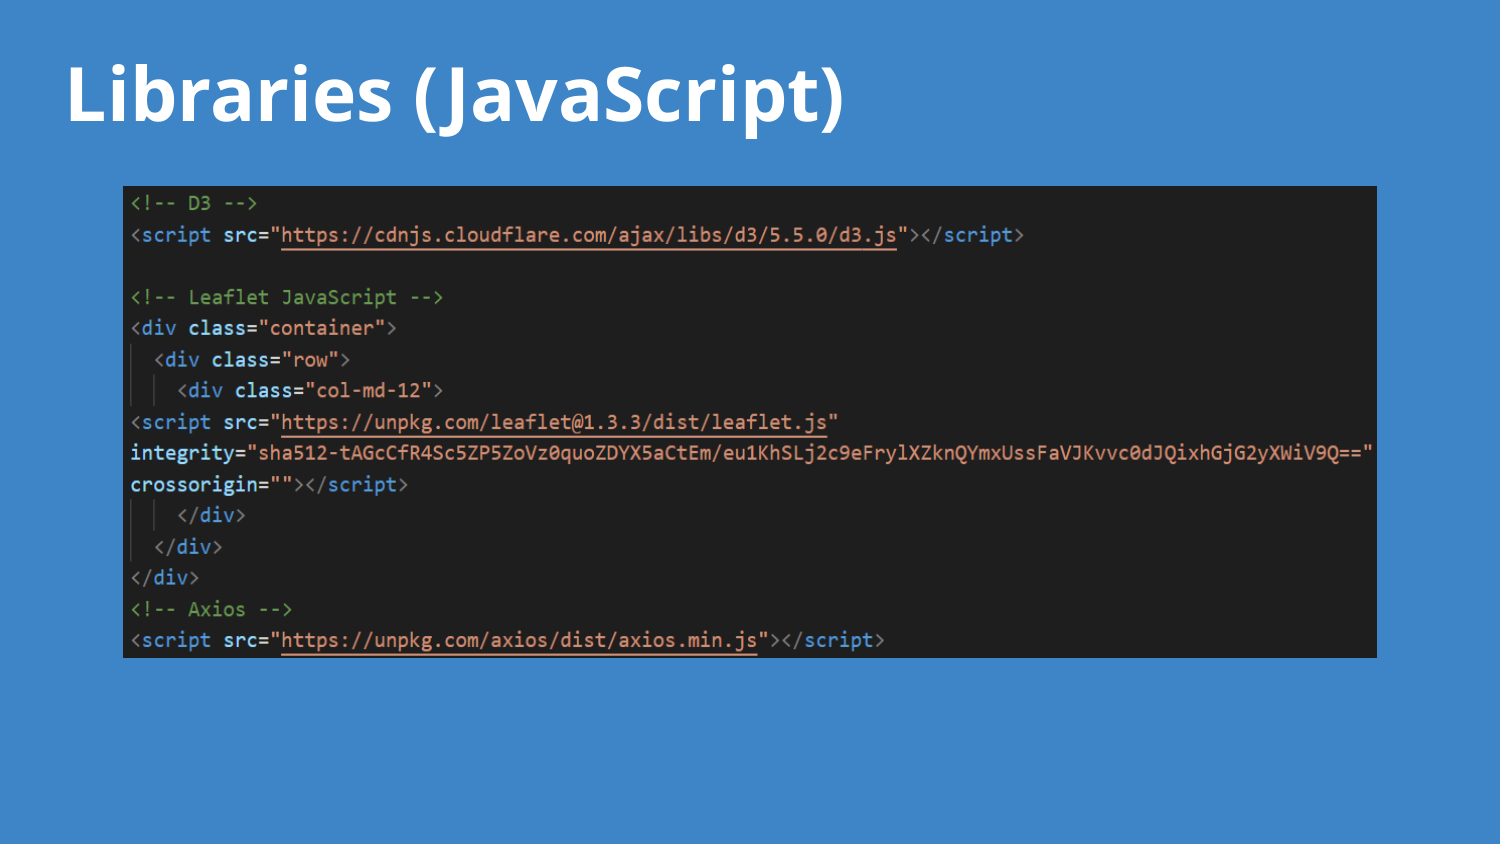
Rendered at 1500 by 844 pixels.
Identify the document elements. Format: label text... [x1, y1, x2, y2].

picture [122, 185, 1378, 658]
title Libraries (JavaScript) [49, 31, 1448, 137]
